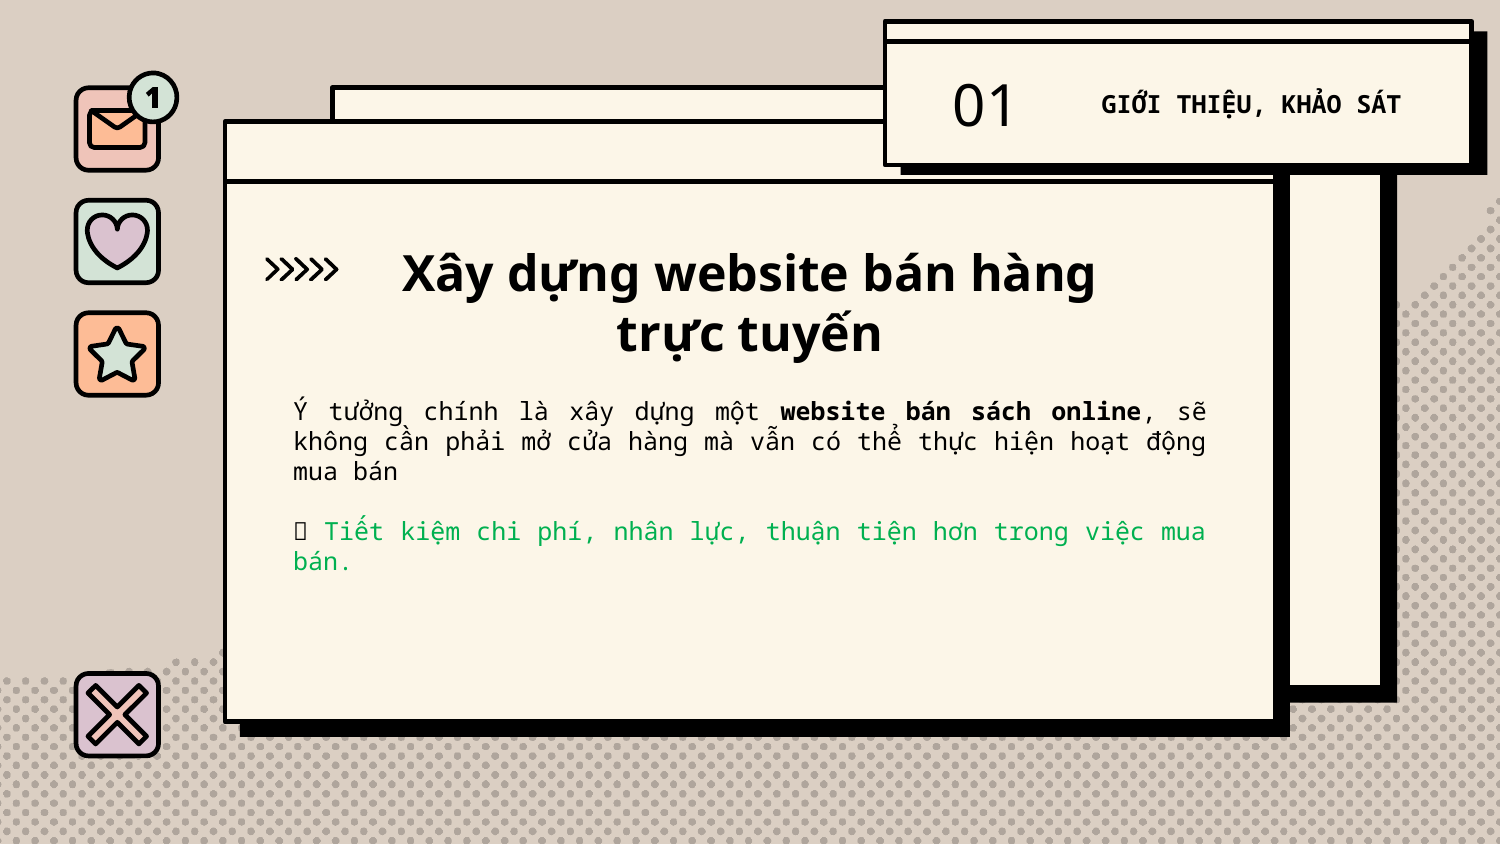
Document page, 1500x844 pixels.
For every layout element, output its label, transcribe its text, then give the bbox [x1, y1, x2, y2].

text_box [884, 21, 1488, 176]
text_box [66, 663, 169, 766]
text_box [294, 256, 310, 281]
text_box [324, 257, 339, 281]
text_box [75, 312, 159, 396]
subtitle Ý tưởng chính là xây dựng một website bán sách online, sẽ không cần phải mở cửa hàng mà vẫn có thể thực hiện hoạt động mua bán  Tiết kiệm chi phí, nhân lực, thuận tiện hơn trong việc mua bán. [278, 380, 1222, 531]
text_box [308, 257, 324, 281]
text_box [279, 257, 294, 281]
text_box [75, 199, 159, 283]
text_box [75, 72, 180, 171]
text_box [265, 257, 280, 281]
title Xây dựng website bán hàng trực tuyến [337, 226, 1163, 339]
